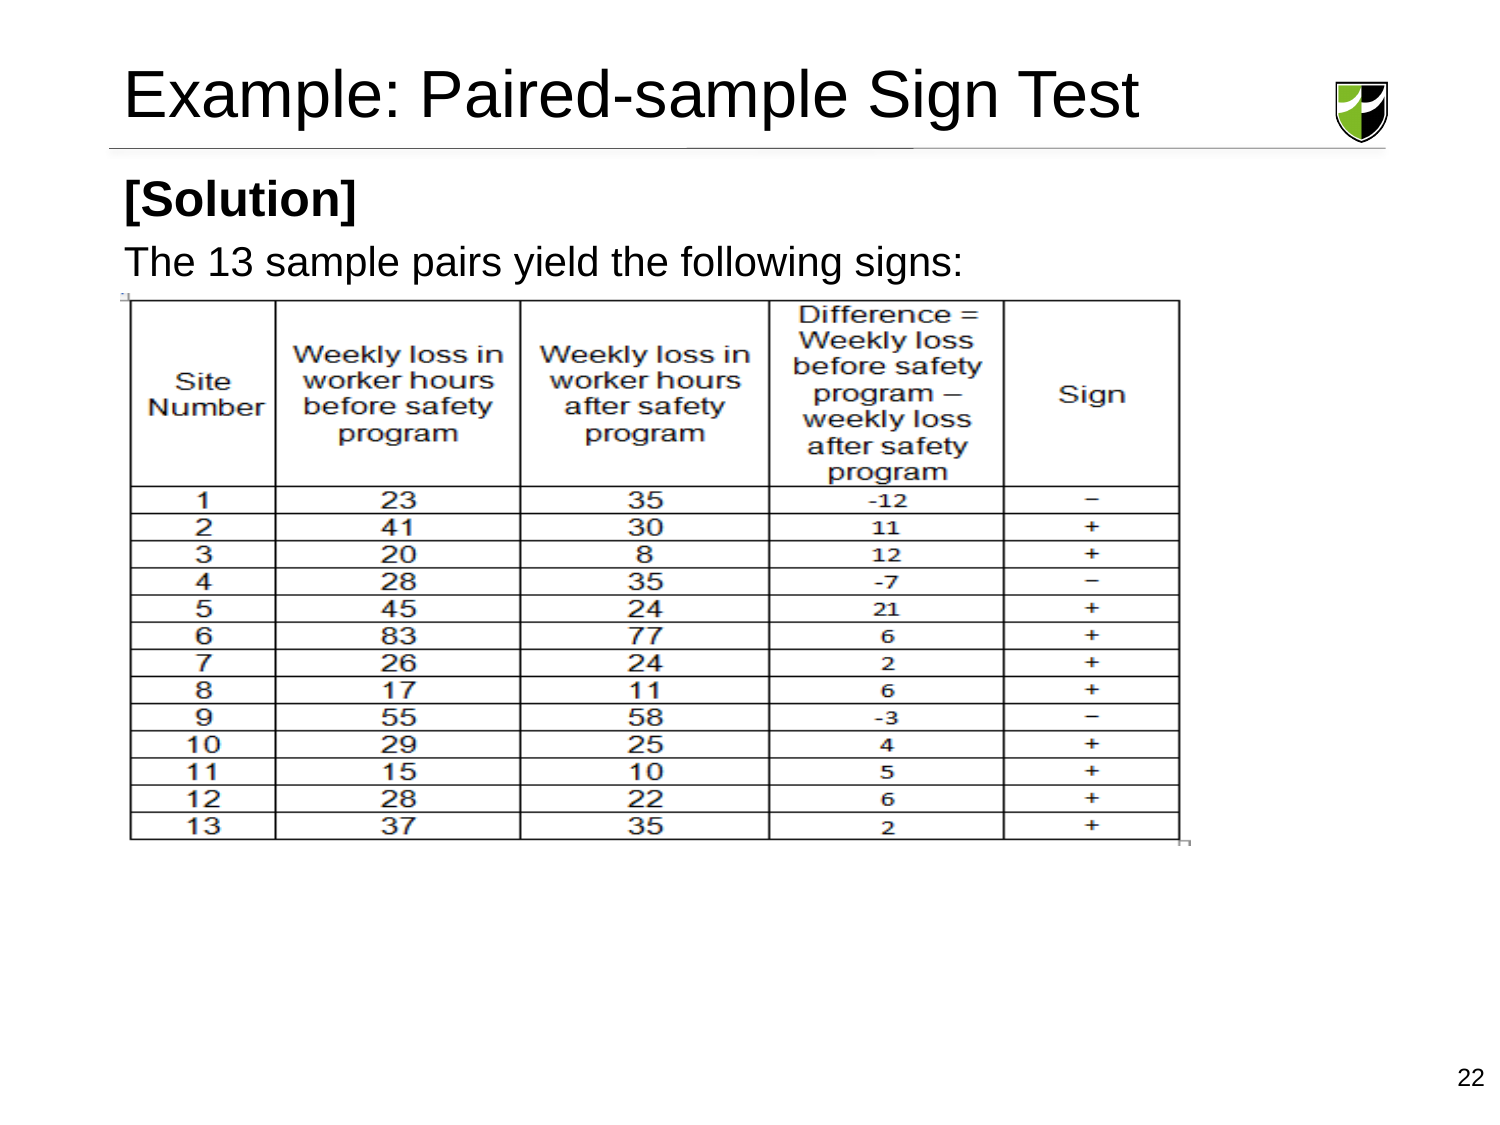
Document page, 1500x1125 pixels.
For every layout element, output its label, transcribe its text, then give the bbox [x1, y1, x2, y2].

title Example: Paired-sample Sign Test [109, 42, 1315, 143]
list [Solution] The 13 sample pairs yield the following signs: [109, 159, 1448, 1031]
slide_number 22 [1431, 1054, 1500, 1125]
picture [120, 293, 1191, 846]
picture [1335, 75, 1393, 143]
